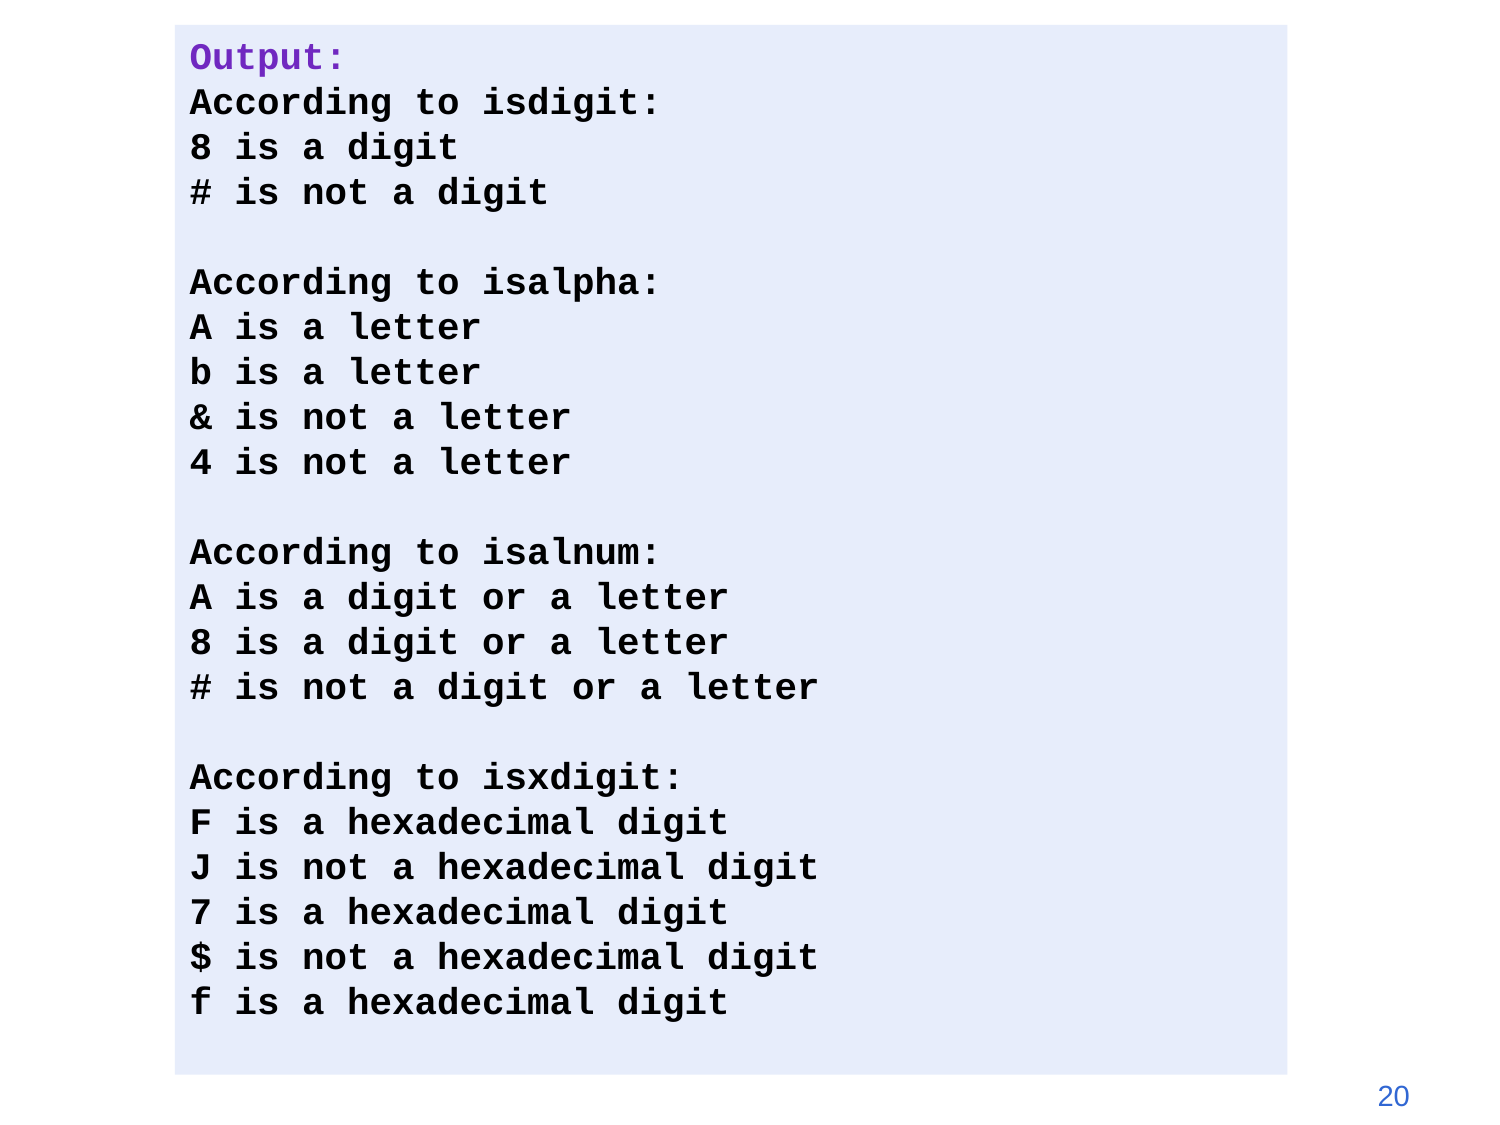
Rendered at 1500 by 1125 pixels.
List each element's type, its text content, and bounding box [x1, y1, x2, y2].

text_box Output: According to isdigit: 8 is a digit # is not a digit According to isalpha: A is a letter b is a letter & is not a letter 4 is not a letter According to isalnum: A is a digit or a letter 8 is a digit or a letter # is not a digit or a letter According to isxdigit: F is a hexadecimal digit J is not a hexadecimal digit 7 is a hexadecimal digit $ is not a hexadecimal digit f is a hexadecimal digit [174, 24, 1288, 1075]
slide_number 20 [1074, 1069, 1425, 1110]
